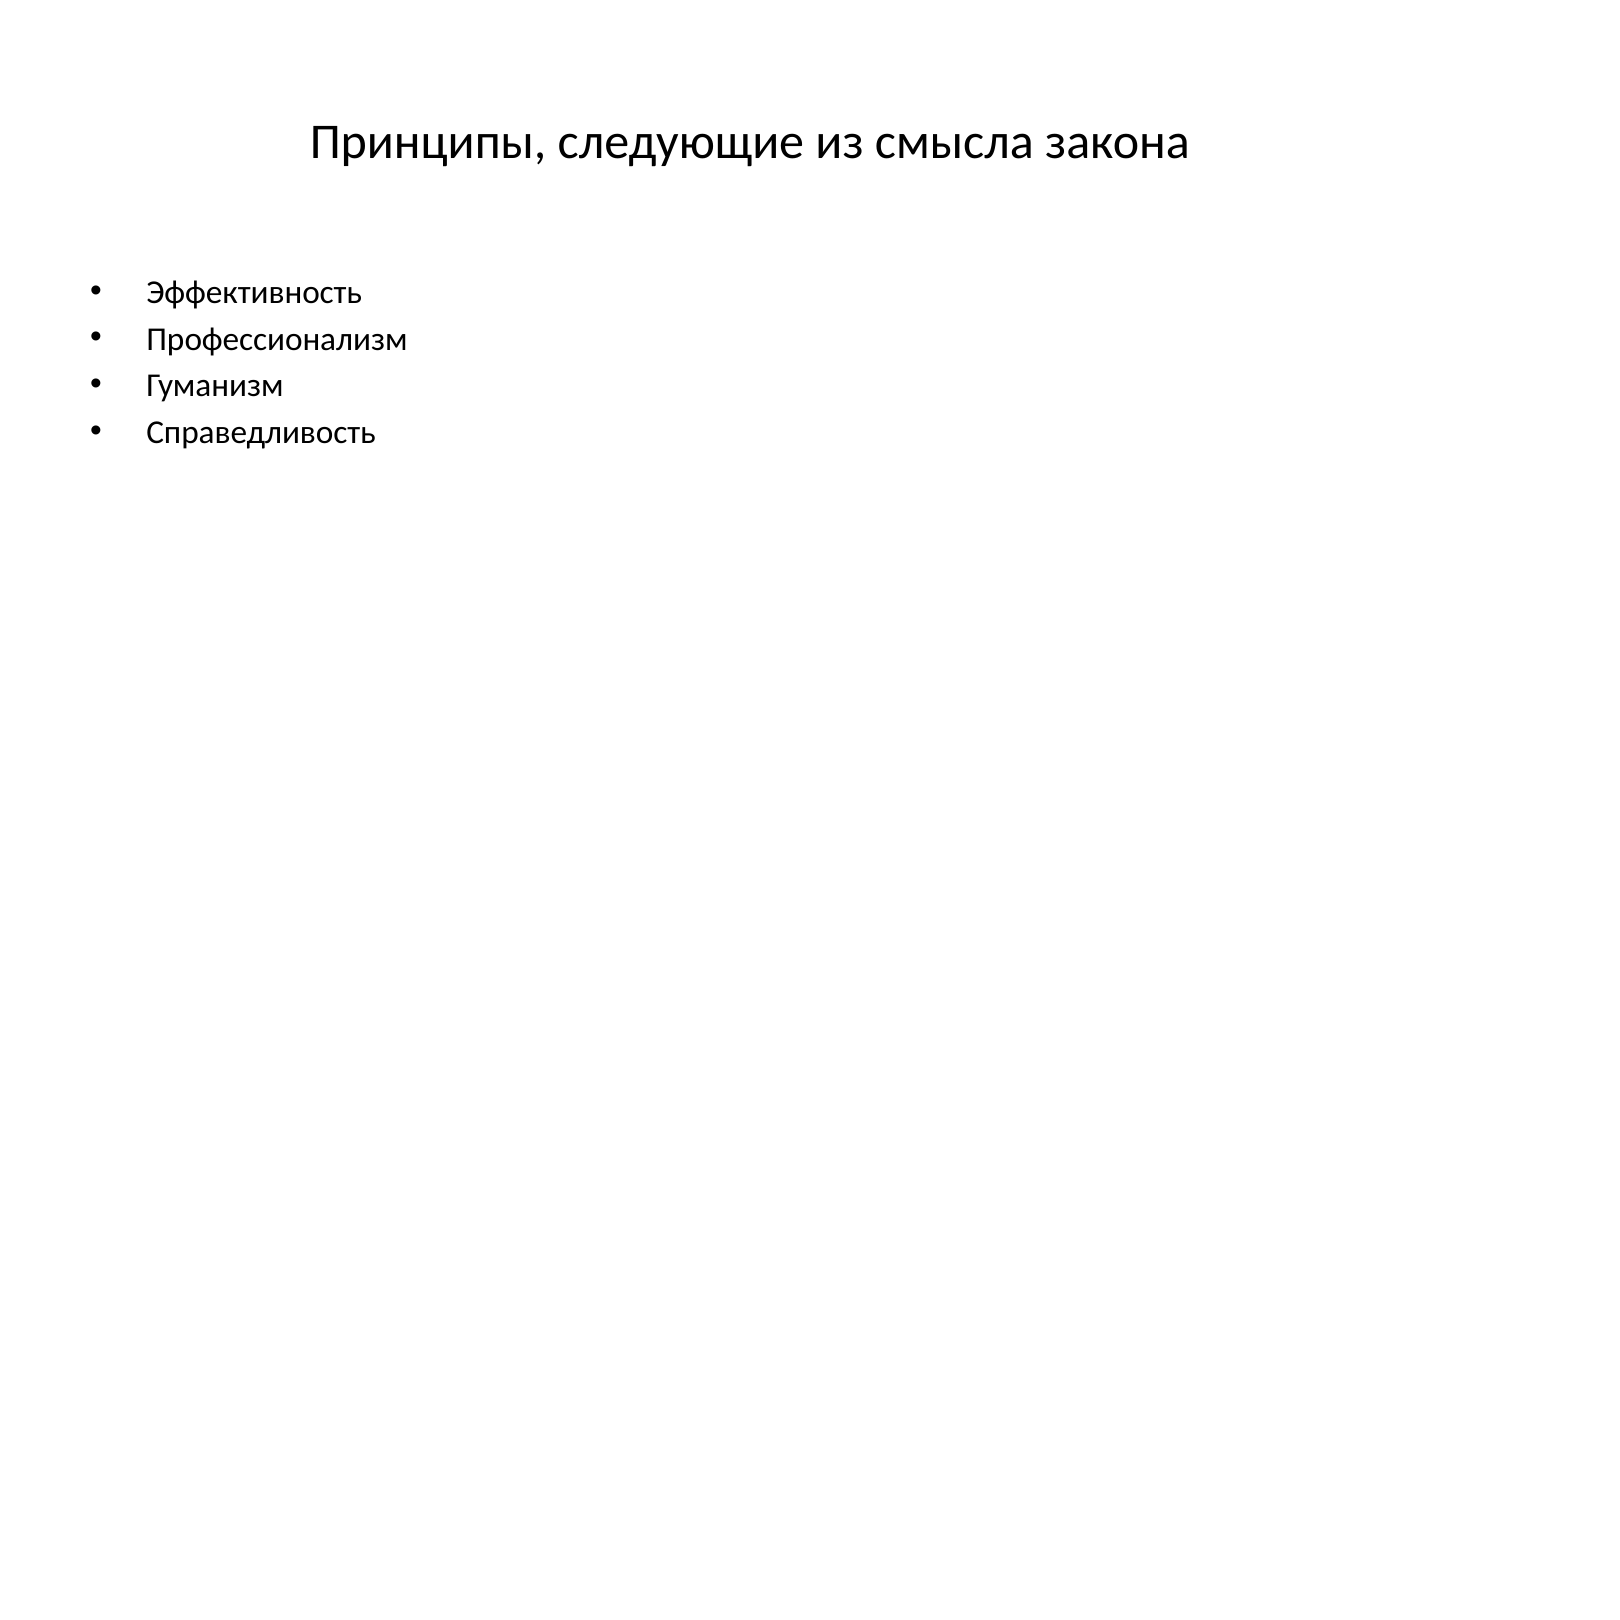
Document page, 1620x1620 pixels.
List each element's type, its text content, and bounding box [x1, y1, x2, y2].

list Эффективность Профессионализм Гуманизм Справедливость [75, 262, 738, 1005]
title Принципы, следующие из смысла закона [75, 45, 1425, 233]
